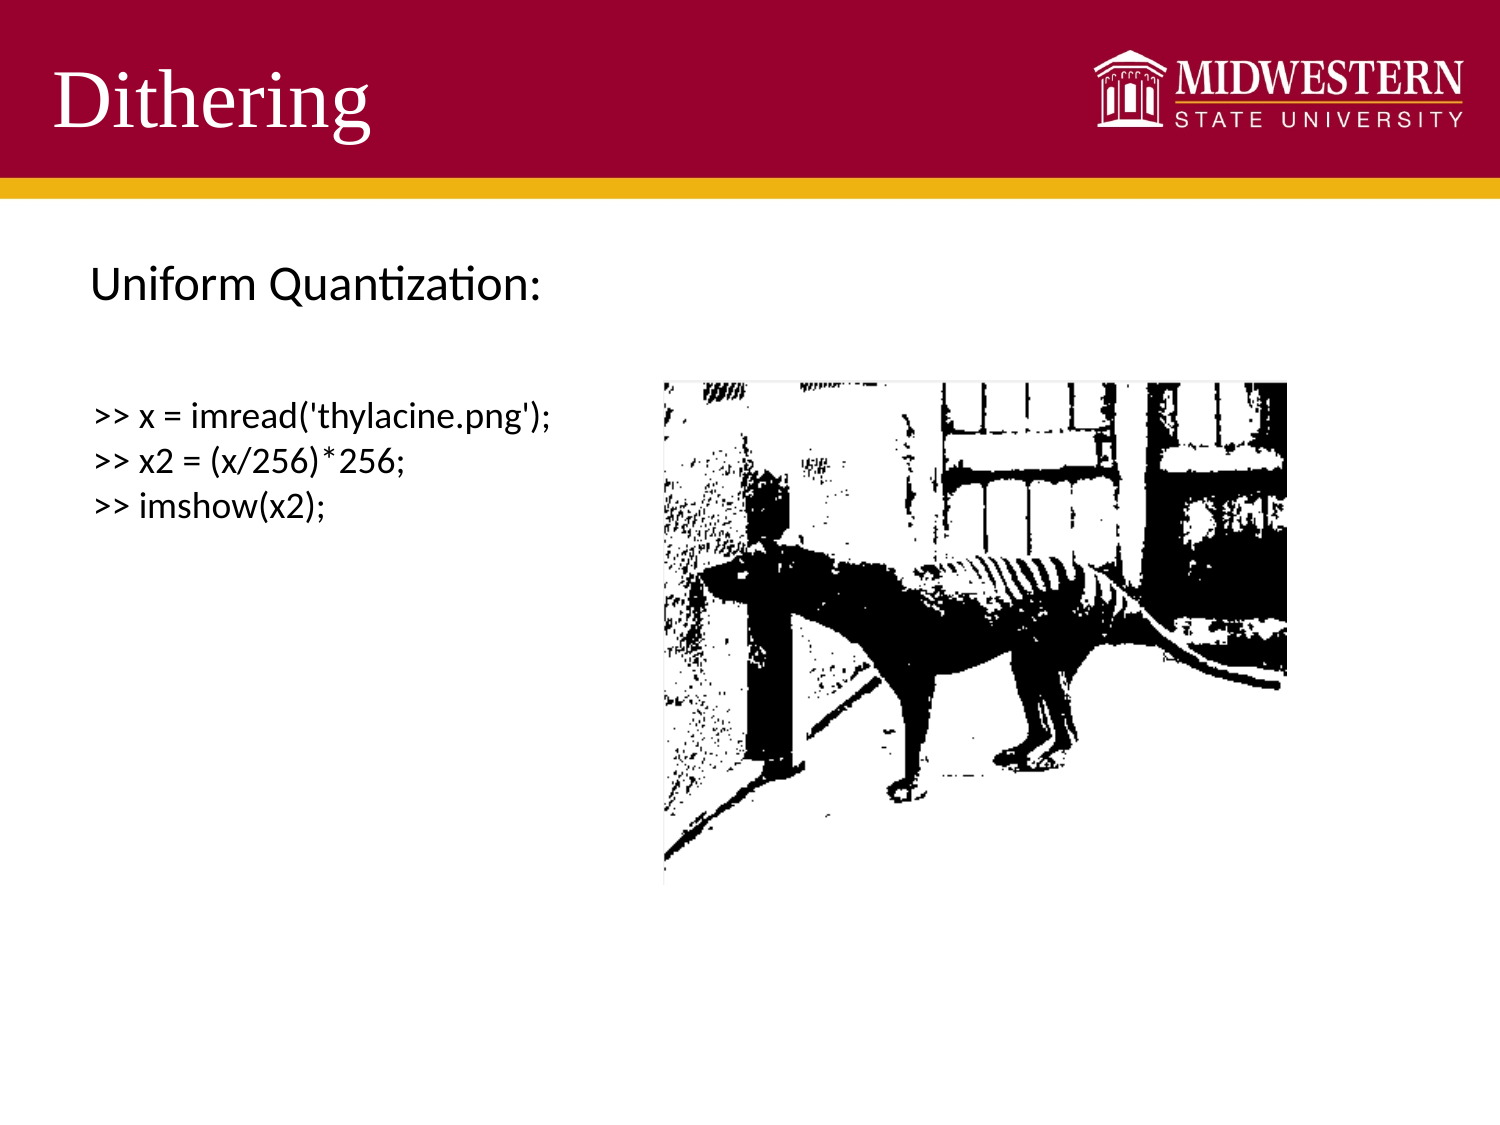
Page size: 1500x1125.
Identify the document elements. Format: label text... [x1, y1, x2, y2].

text_box >> x = imread('thylacine.png'); >> x2 = (x/256)*256; >> imshow(x2); [78, 383, 567, 534]
title Dithering [37, 24, 975, 163]
text_box Uniform Quantization: [74, 243, 1063, 319]
picture [0, 0, 1500, 1125]
